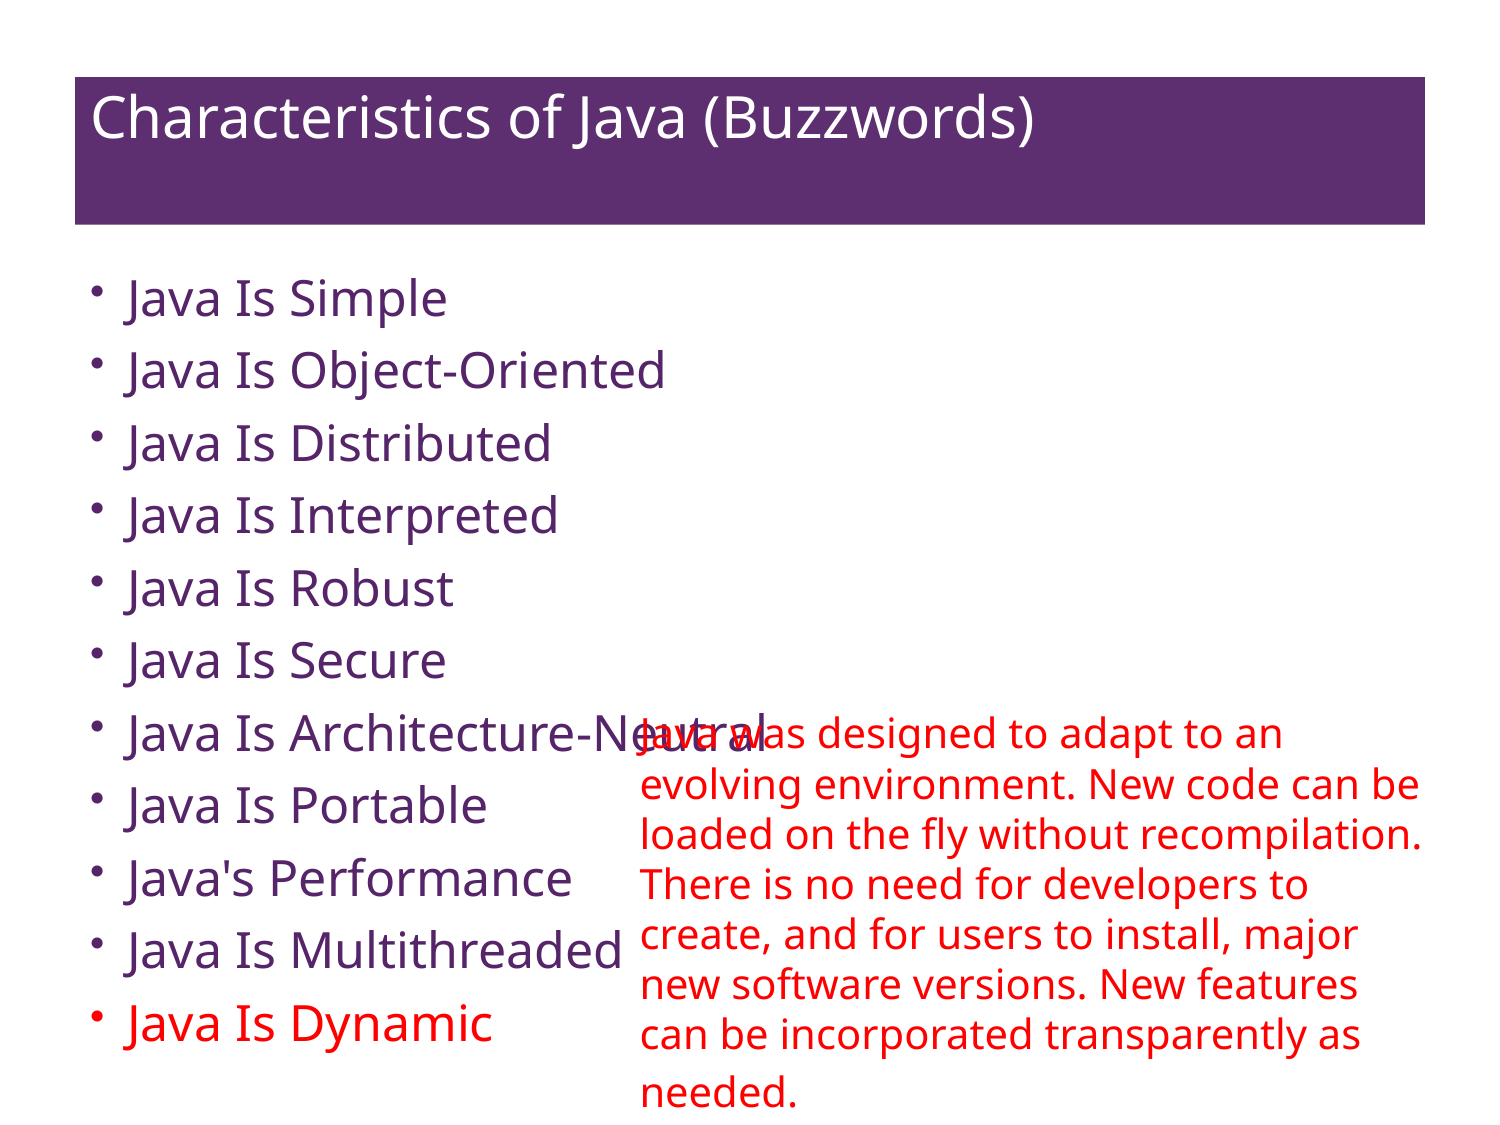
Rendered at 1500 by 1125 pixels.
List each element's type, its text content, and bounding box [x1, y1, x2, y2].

list Java Is Simple Java Is Object-Oriented Java Is Distributed Java Is Interpreted Java Is Robust Java Is Secure Java Is Architecture-Neutral Java Is Portable Java's Performance Java Is Multithreaded Java Is Dynamic [74, 258, 1426, 1087]
title Characteristics of Java (Buzzwords) [74, 76, 1426, 225]
text_box Java was designed to adapt to an evolving environment. New code can be loaded on the fly without recompilation. There is no need for developers to create, and for users to install, major new software versions. New features can be incorporated transparently as needed. [624, 699, 1450, 1125]
